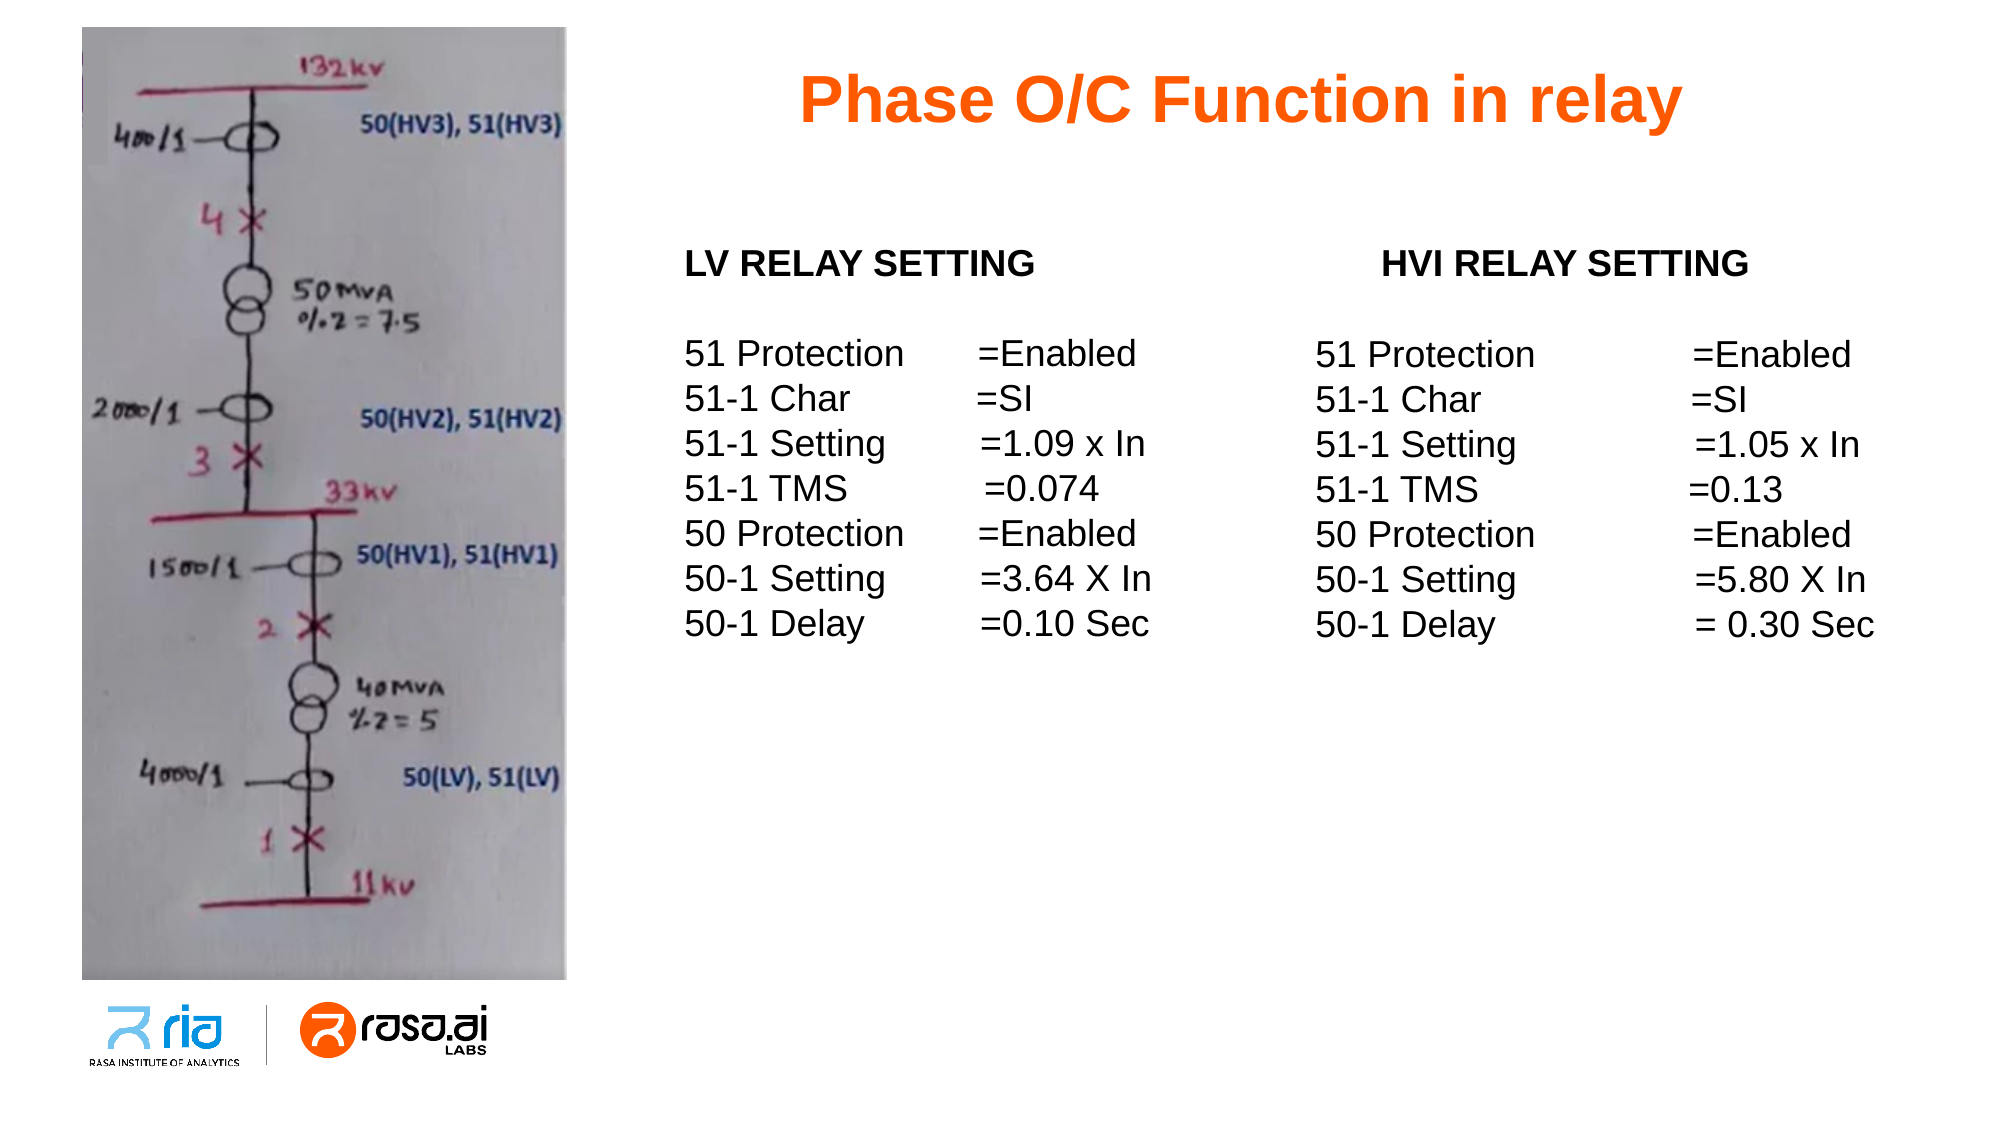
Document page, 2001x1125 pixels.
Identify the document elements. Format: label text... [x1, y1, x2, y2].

text_box Phase O/C Function in relay [784, 48, 1700, 143]
text_box LV RELAY SETTING HVI RELAY SETTING 51 Protection =Enabled 51-1 Char =SI 51-1 Setting =1.09 x In 51-1 TMS =0.074 50 Protection =Enabled 50-1 Setting =3.64 X In 50-1 Delay =0.10 Sec [669, 231, 1965, 652]
text_box 51 Protection =Enabled 51-1 Char =SI 51-1 Setting =1.05 x In 51-1 TMS =0.13 50 Protection =Enabled 50-1 Setting =5.80 X In 50-1 Delay = 0.30 Sec [1300, 322, 2000, 653]
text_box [82, 27, 567, 981]
picture [78, 992, 250, 1078]
